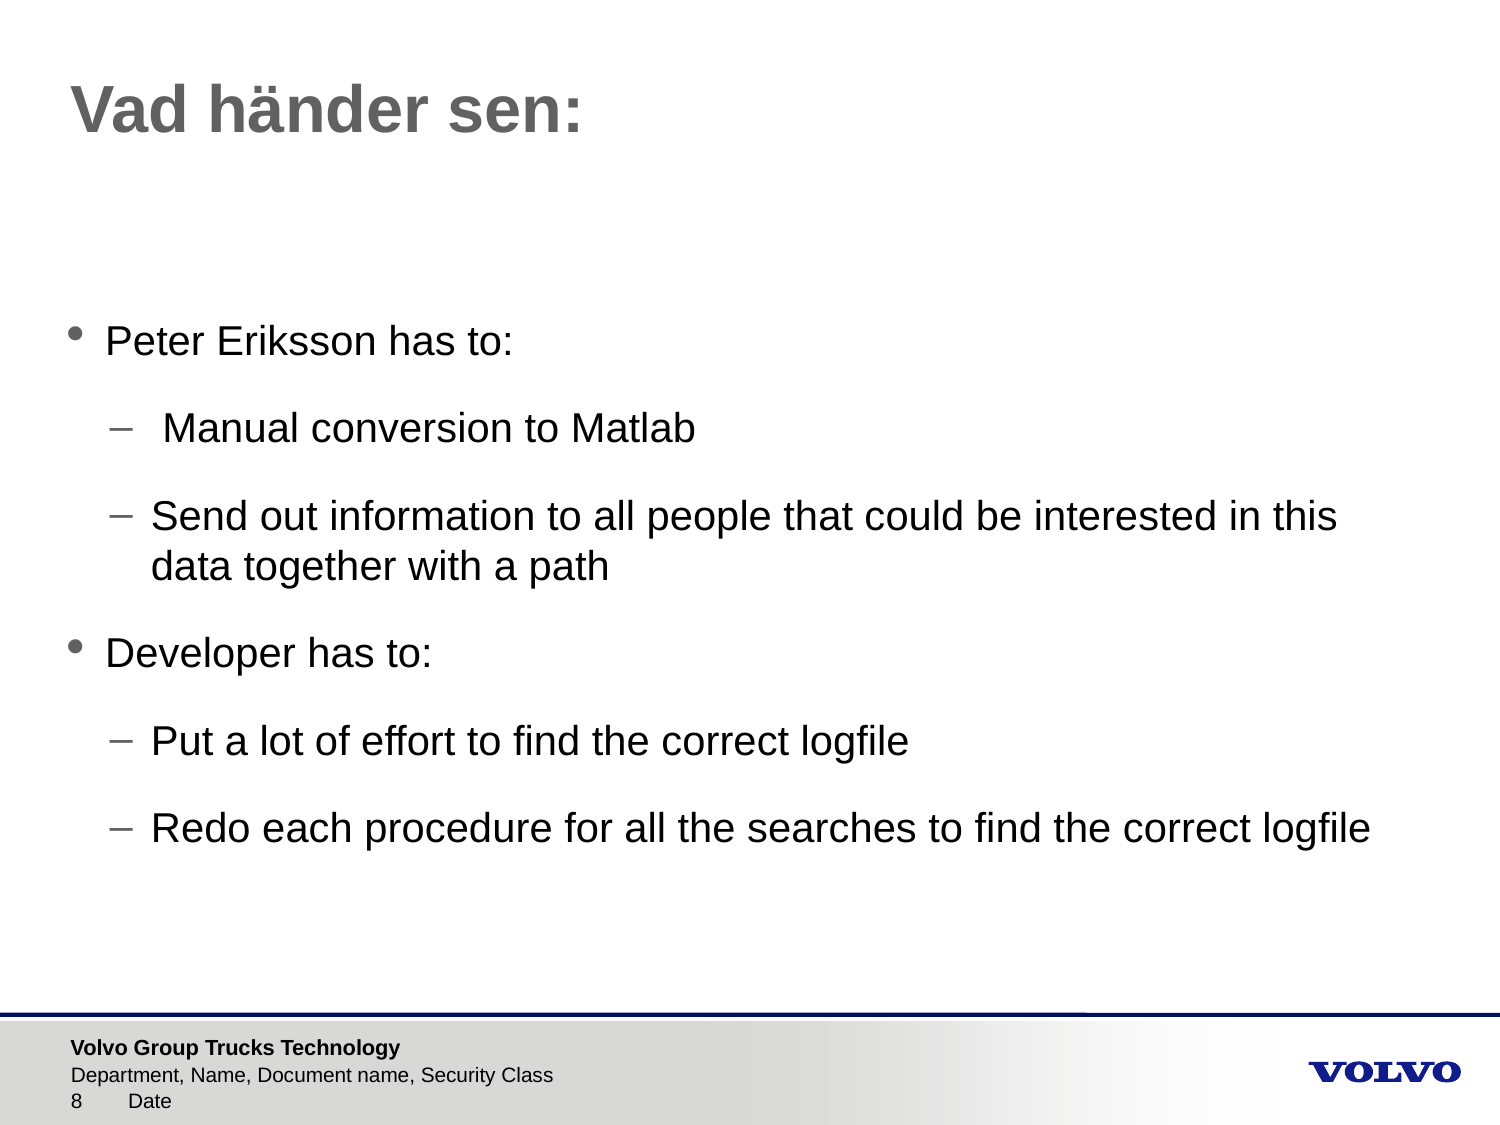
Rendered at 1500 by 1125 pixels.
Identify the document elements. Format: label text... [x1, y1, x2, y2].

list Peter Eriksson has to: Manual conversion to Matlab Send out information to all people that could be interested in this data together with a path Developer has to: Put a lot of effort to find the correct logfile Redo each procedure for all the searches to find the correct logfile [53, 305, 1404, 984]
picture [0, 1021, 1308, 1125]
title Vad händer sen: [55, 58, 1406, 246]
footer Department, Name, Document name, Security Class [55, 1054, 1184, 1090]
slide_number Date [113, 1085, 508, 1120]
slide_number 8 [55, 1085, 139, 1121]
